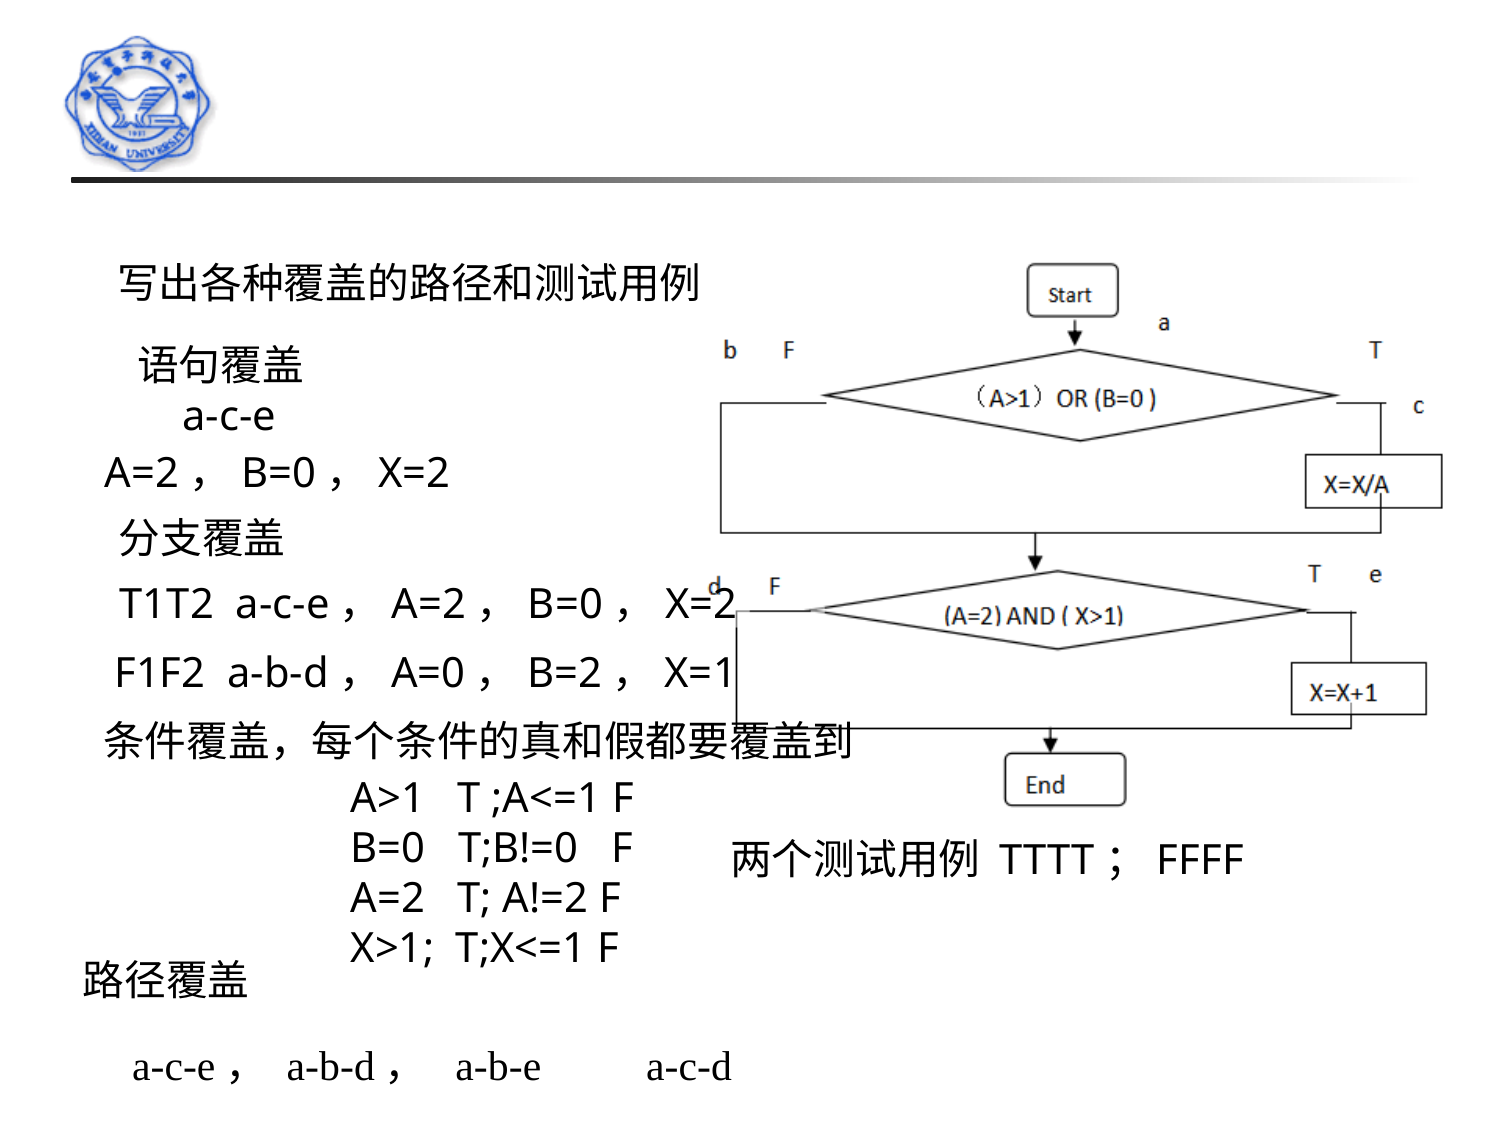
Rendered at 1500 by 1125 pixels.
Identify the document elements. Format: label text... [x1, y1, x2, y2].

text_box 分支覆盖 [103, 504, 301, 570]
text_box A>1 T ;A<=1 F B=0 T;B!=0 F A=2 T; A!=2 F X>1; T;X<=1 F [335, 763, 650, 979]
text_box F1F2 a-b-d，A=0，B=2，X=1 [99, 638, 644, 704]
text_box a-c-e [167, 381, 292, 438]
text_box T1T2 a-c-e，A=2，B=0，X=2 [105, 569, 644, 635]
text_box 两个测试用例 TTTT；FFFF [715, 834, 1259, 890]
text_box a-c-e， a-b-d， a-b-e a-c-d [117, 1030, 868, 1096]
text_box 语句覆盖 [122, 331, 320, 396]
picture [53, 30, 225, 172]
text_box A=2，B=0，X=2 [89, 438, 466, 504]
picture [649, 232, 1471, 826]
text_box 路径覆盖 [67, 946, 265, 1012]
text_box 条件覆盖，每个条件的真和假都要覆盖到 [88, 707, 644, 773]
text_box 写出各种覆盖的路径和测试用例 [102, 249, 644, 315]
